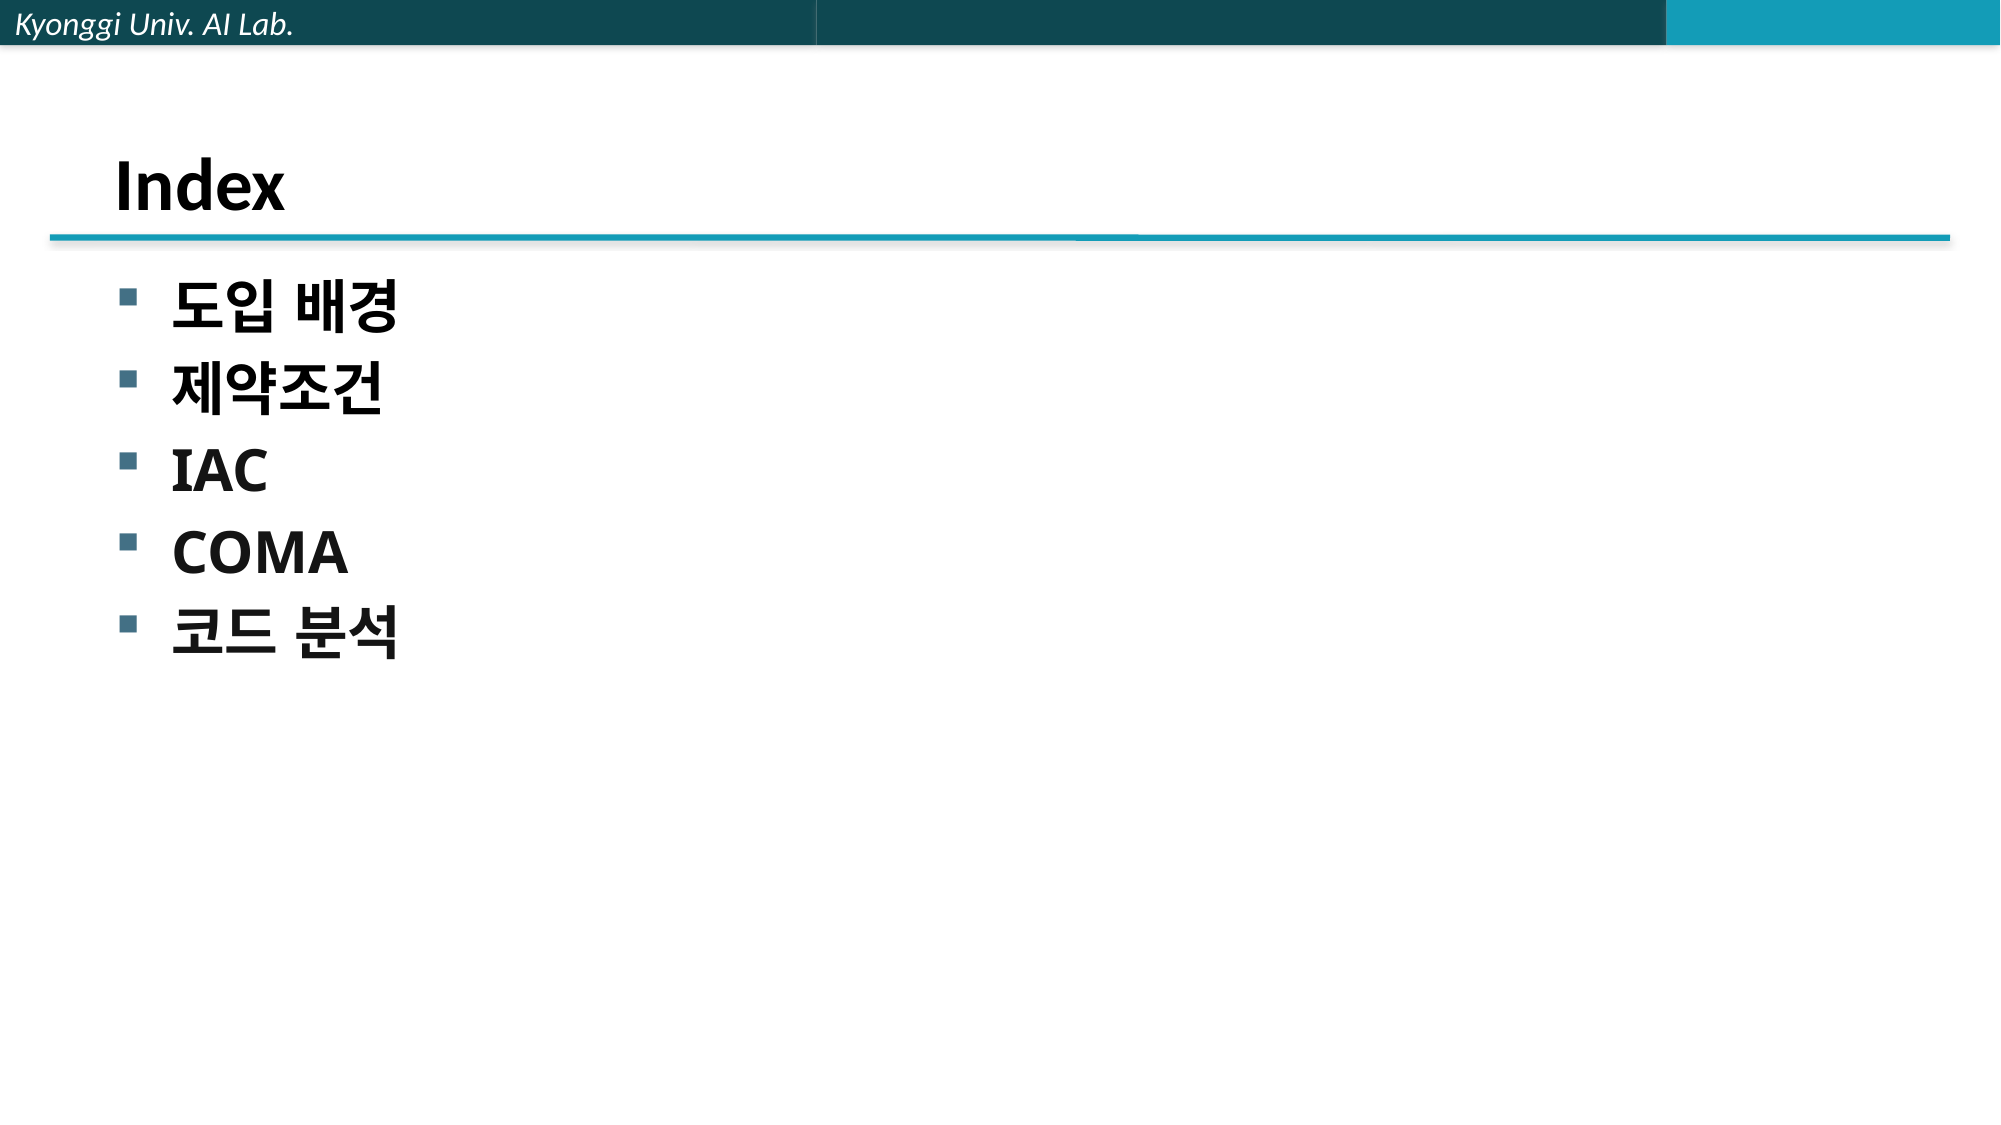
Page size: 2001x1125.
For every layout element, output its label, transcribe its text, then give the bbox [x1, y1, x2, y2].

list 도입 배경 제약조건 IAC COMA 코드 분석 [99, 262, 1900, 1075]
title Index [99, 45, 1900, 233]
